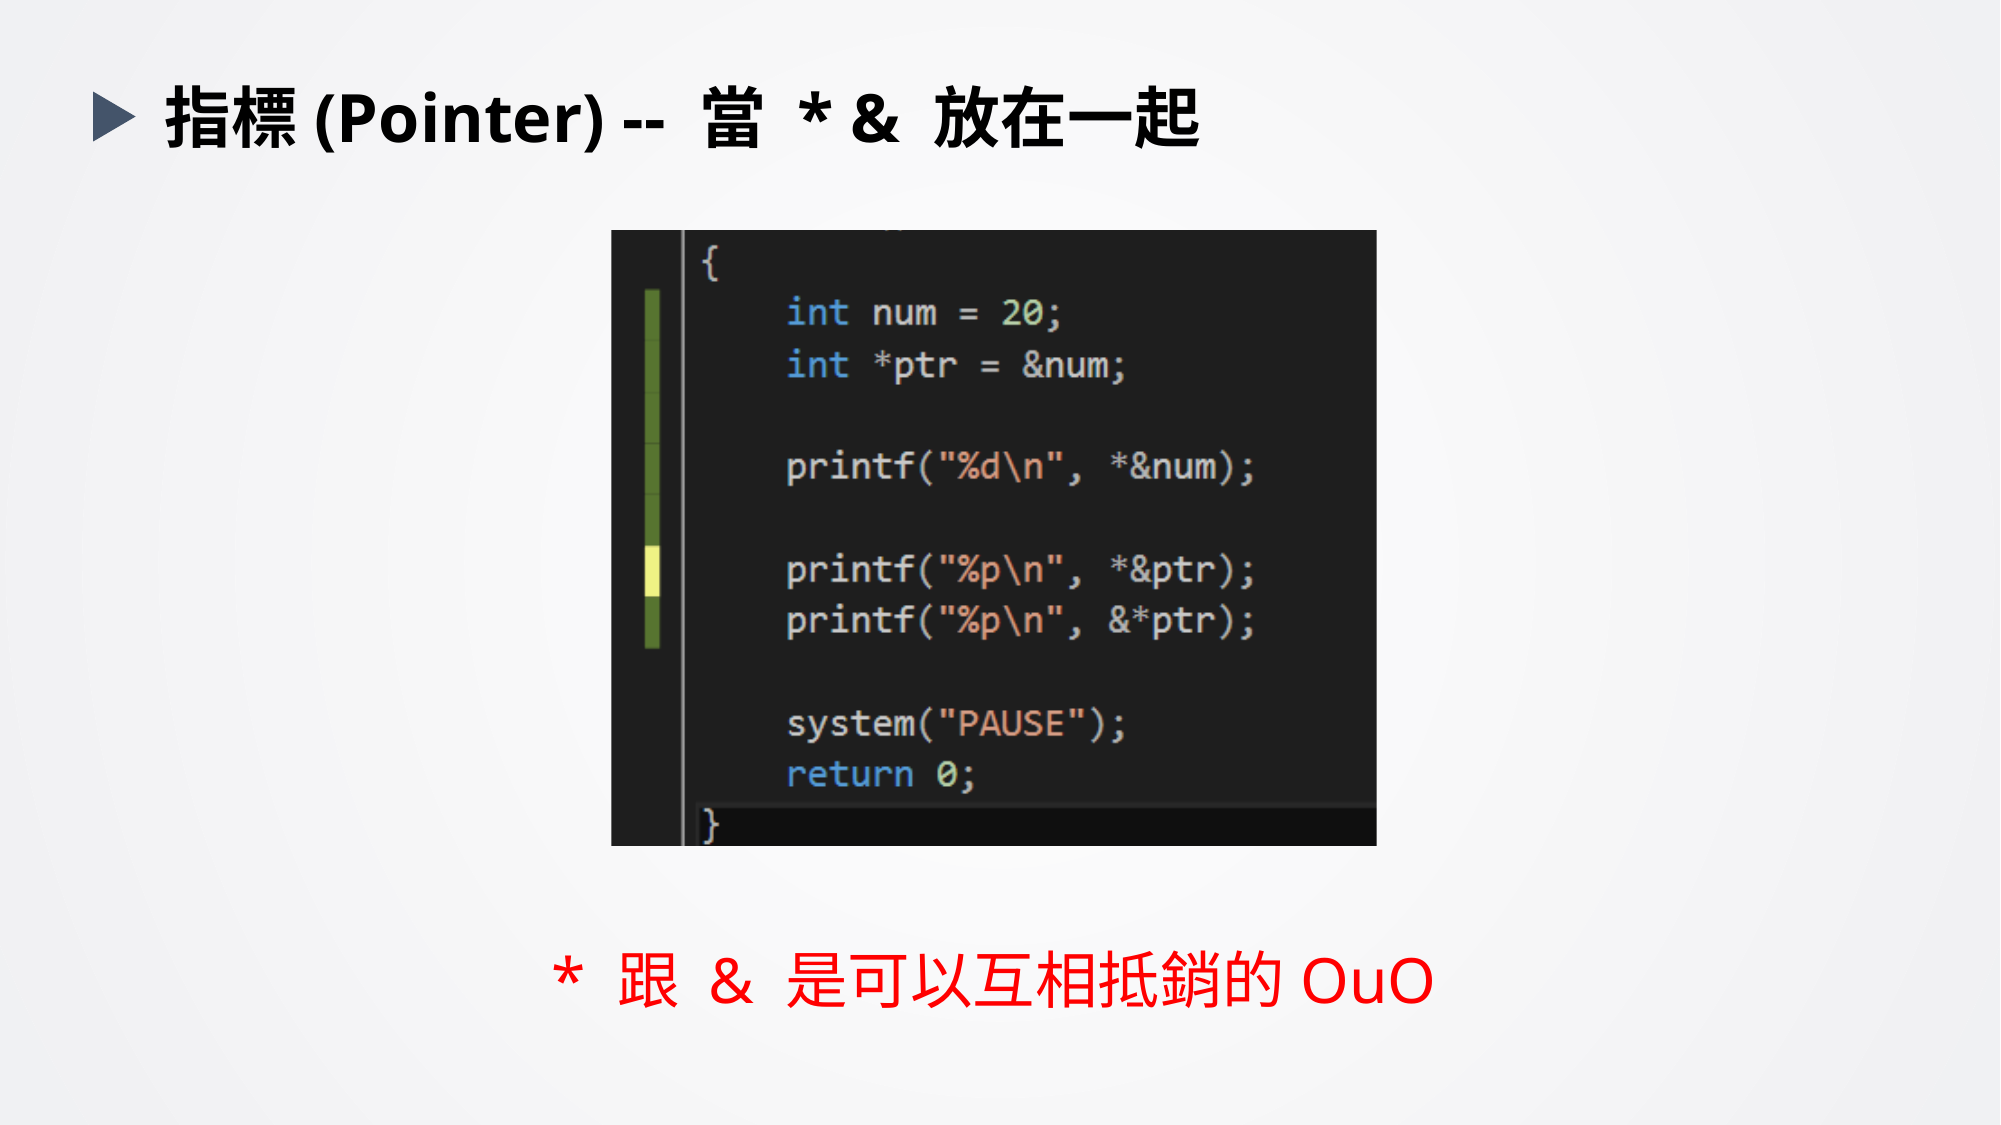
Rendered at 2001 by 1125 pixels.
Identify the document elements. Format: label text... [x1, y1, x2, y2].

picture [611, 230, 1377, 846]
text_box * 跟 & 是可以互相抵銷的OuO [536, 933, 1452, 1023]
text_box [93, 68, 1983, 165]
